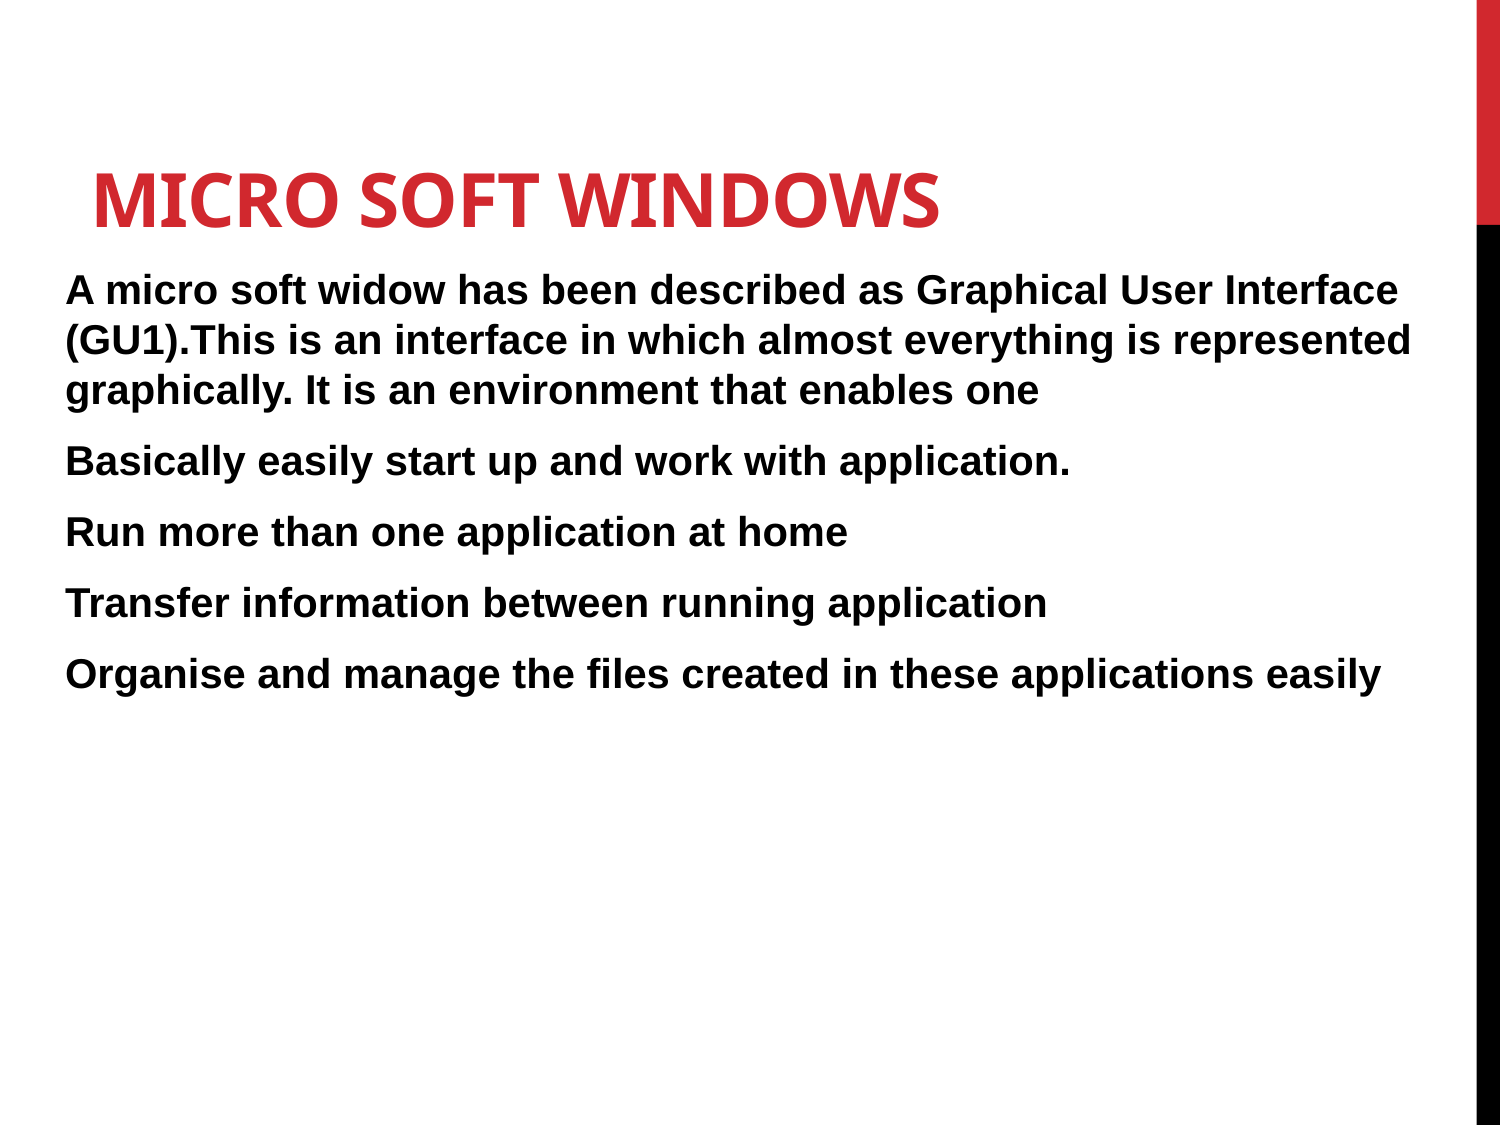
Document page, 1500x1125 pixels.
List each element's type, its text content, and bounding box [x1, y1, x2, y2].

title MICRO SOFT WINDOWS [75, 25, 1025, 250]
list A micro soft widow has been described as Graphical User Interface (GU1).This is an interface in which almost everything is represented graphically. It is an environment that enables one Basically easily start up and work with application. Run more than one application at home Transfer information between running application Organise and manage the files created in these applications easily [50, 254, 1475, 1050]
